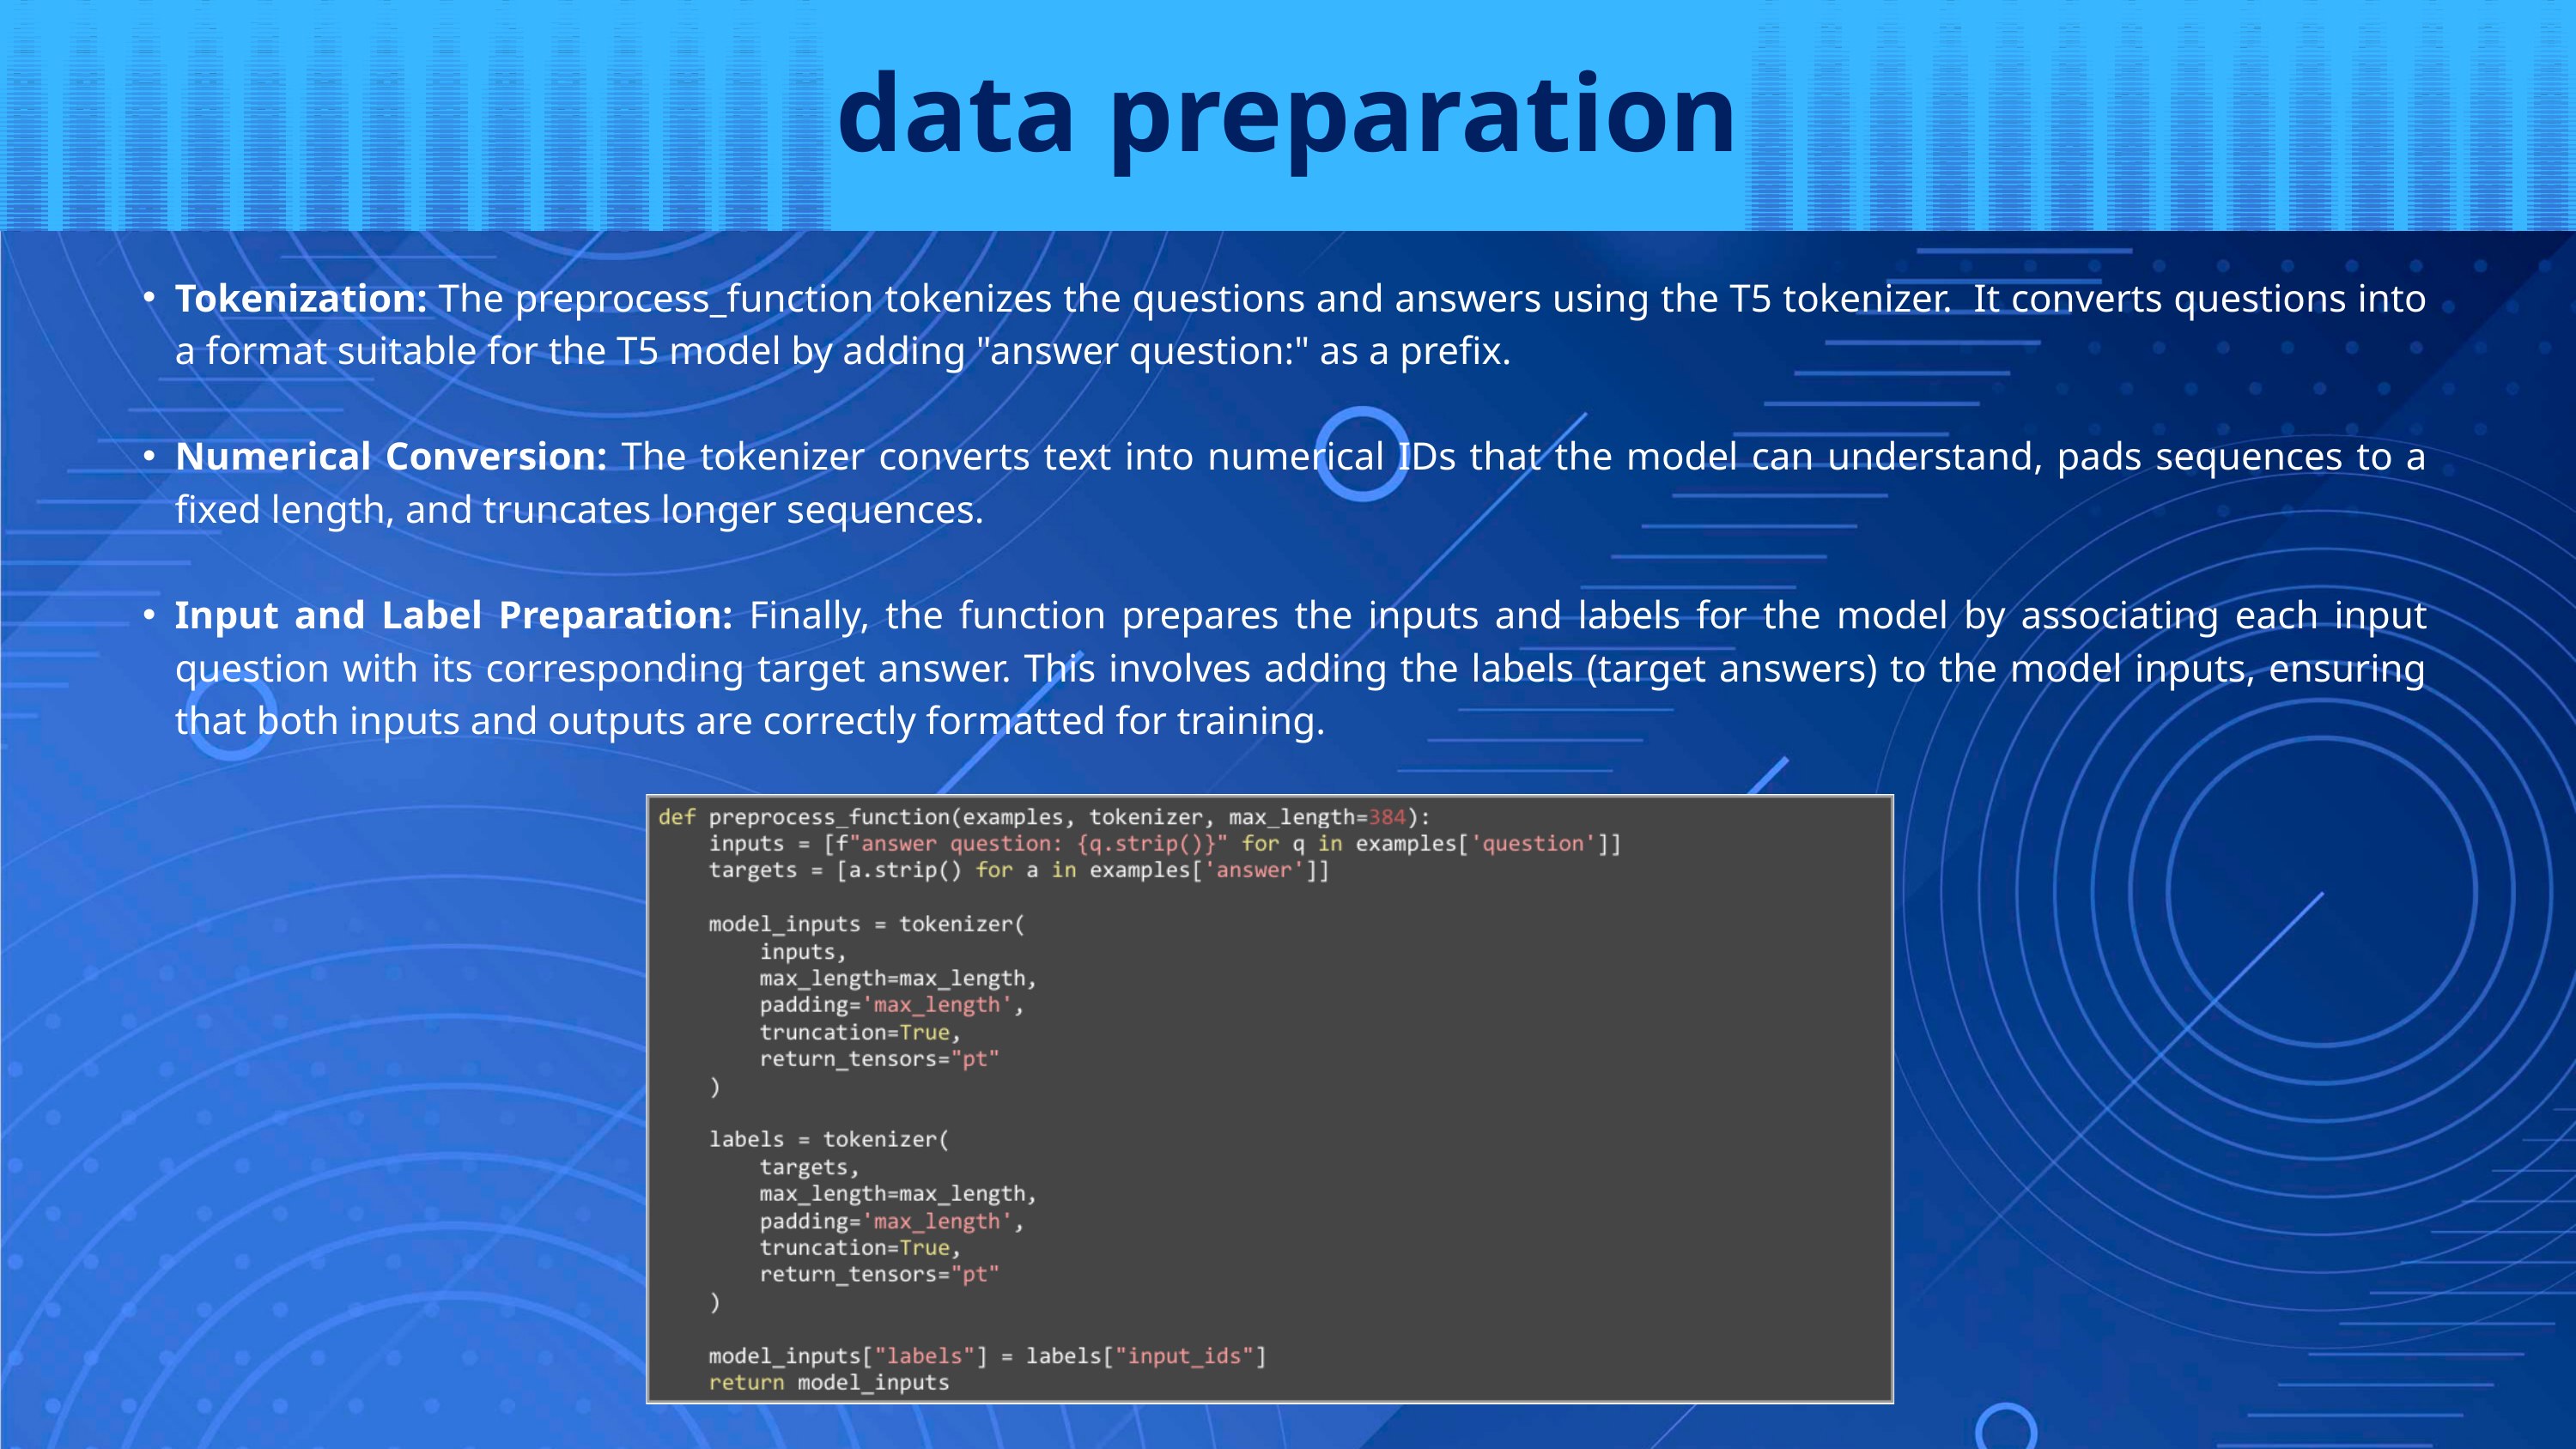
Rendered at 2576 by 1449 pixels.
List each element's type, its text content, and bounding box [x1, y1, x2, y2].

text_box Tokenization: The preprocess_function tokenizes the questions and answers using the T5 tokenizer. It converts questions into a format suitable for the T5 model by adding "answer question:" as a prefix. Numerical Conversion: The tokenizer converts text into numerical IDs that the model can understand, pads sequences to a fixed length, and truncates longer sequences. Input and Label Preparation: Finally, the function prepares the inputs and labels for the model by associating each input question with its corresponding target answer. This involves adding the labels (target answers) to the model inputs, ensuring that both inputs and outputs are correctly formatted for training. [110, 266, 2430, 743]
text_box [0, 241, 2576, 1449]
text_box [646, 794, 1895, 1404]
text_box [0, 0, 2576, 232]
